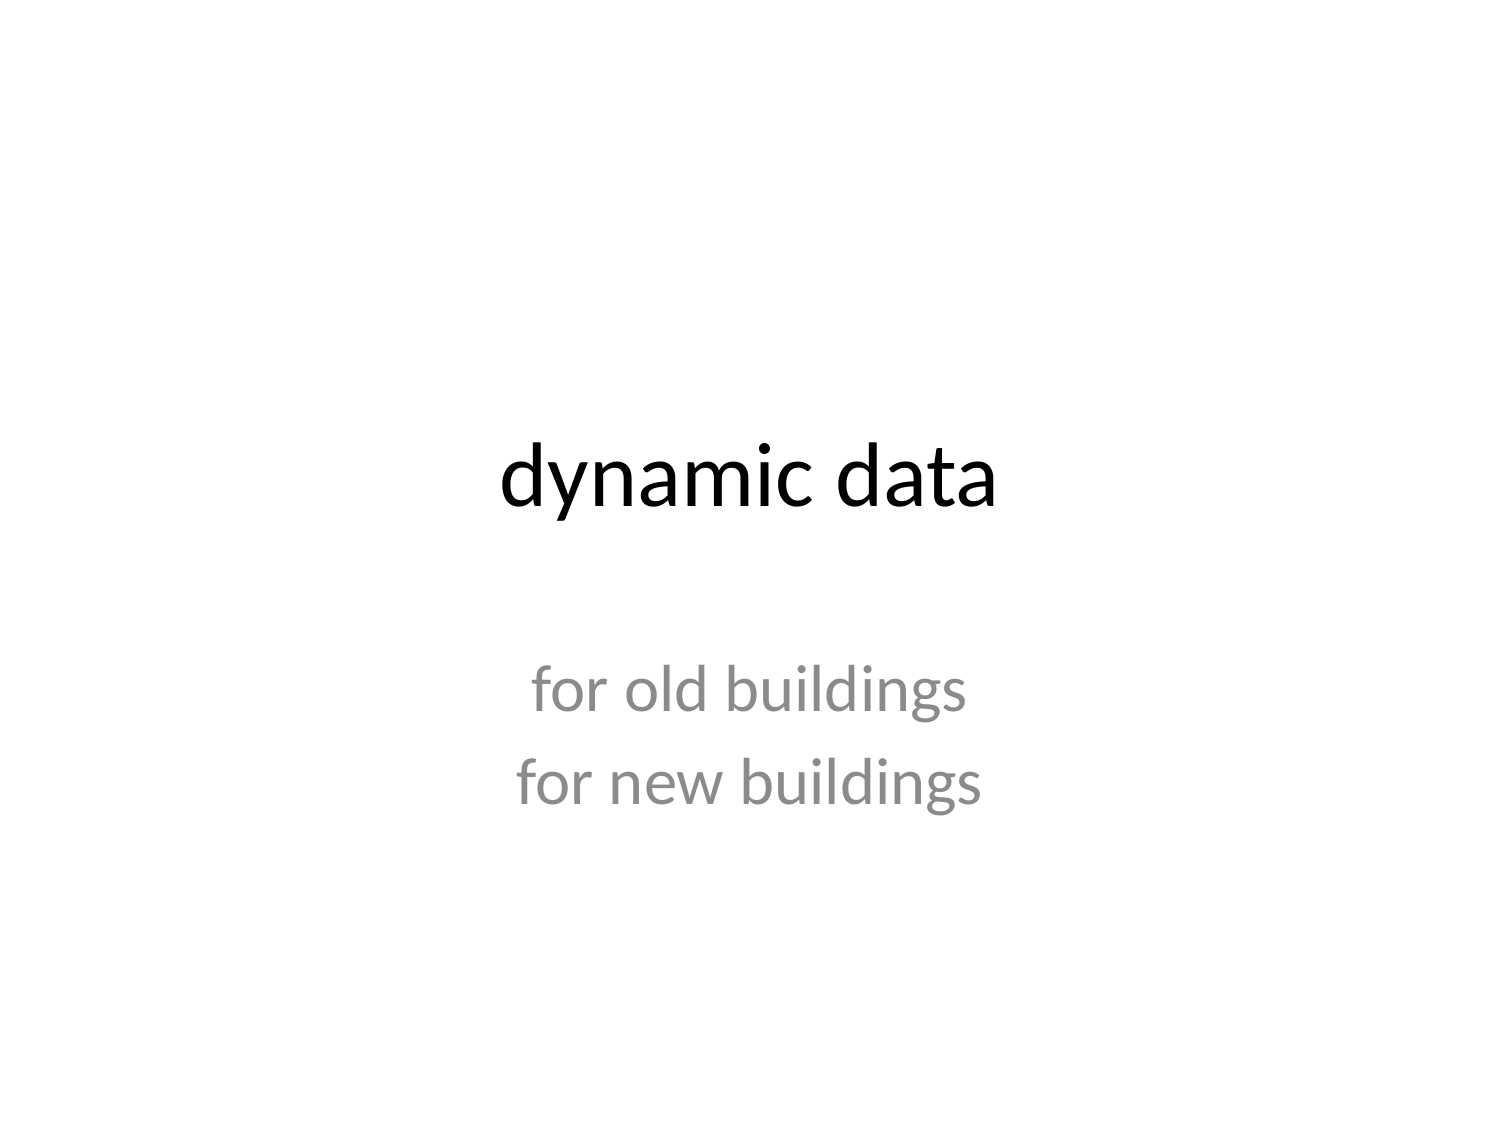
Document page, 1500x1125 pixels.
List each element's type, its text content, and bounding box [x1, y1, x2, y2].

title dynamic data [112, 349, 1388, 591]
subtitle for old buildings for new buildings [225, 637, 1275, 925]
